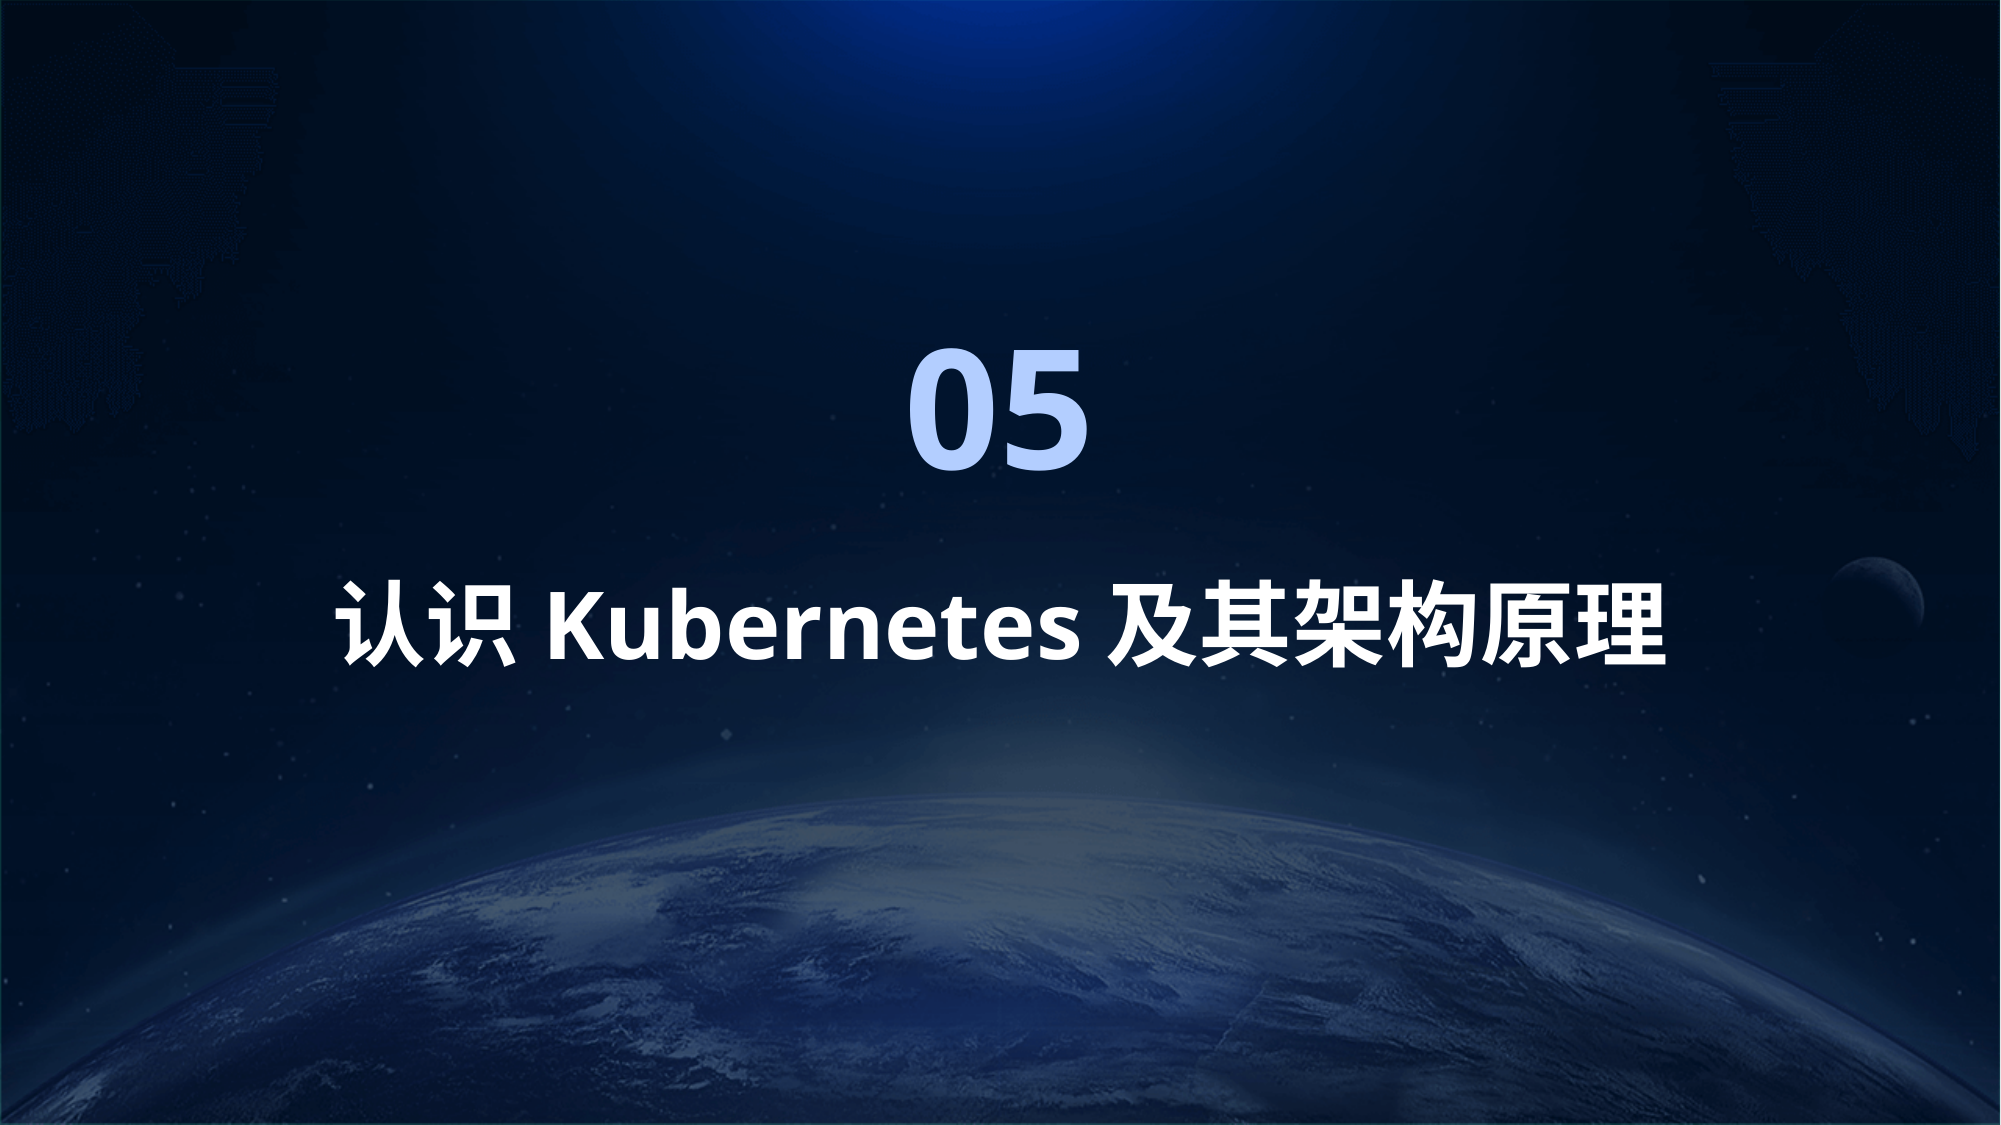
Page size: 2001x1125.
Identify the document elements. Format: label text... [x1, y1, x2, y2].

picture [0, 0, 2001, 1125]
text_box 05 [831, 231, 1169, 533]
text_box 认识Kubernetes及其架构原理 [139, 533, 1860, 829]
